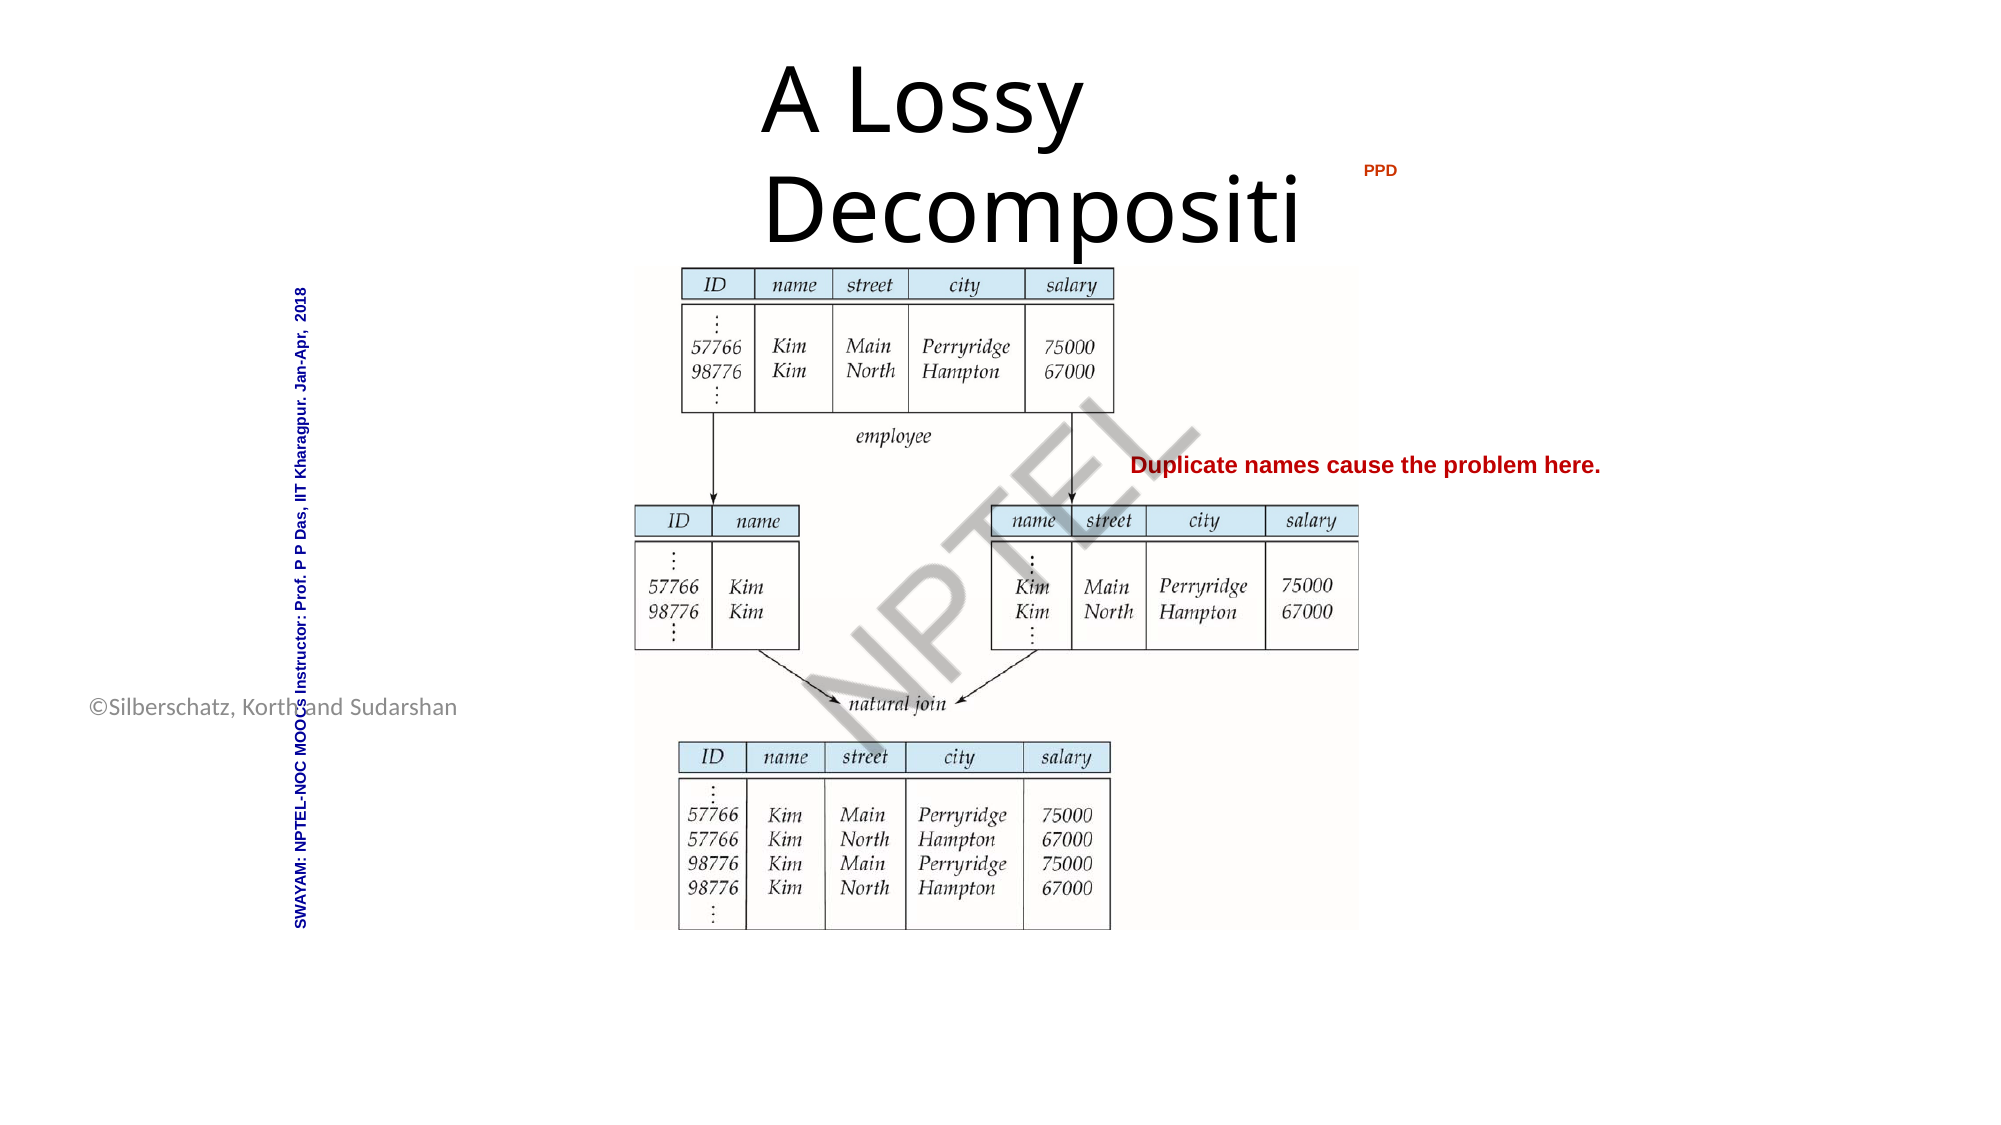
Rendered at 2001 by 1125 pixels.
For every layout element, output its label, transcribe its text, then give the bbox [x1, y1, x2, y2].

text_box [773, 336, 1227, 789]
title A Lossy Decomposition [759, 37, 1316, 266]
text_box PPD [1361, 157, 1400, 180]
text_box SWAYAM: NPTEL-NOC MOOCs Instructor: Prof. P P Das, IIT Kharagpur. Jan-Apr, 2018 [290, 276, 310, 932]
text_box Duplicate names cause the problem here. [1227, 447, 1612, 478]
text_box [634, 266, 1359, 930]
